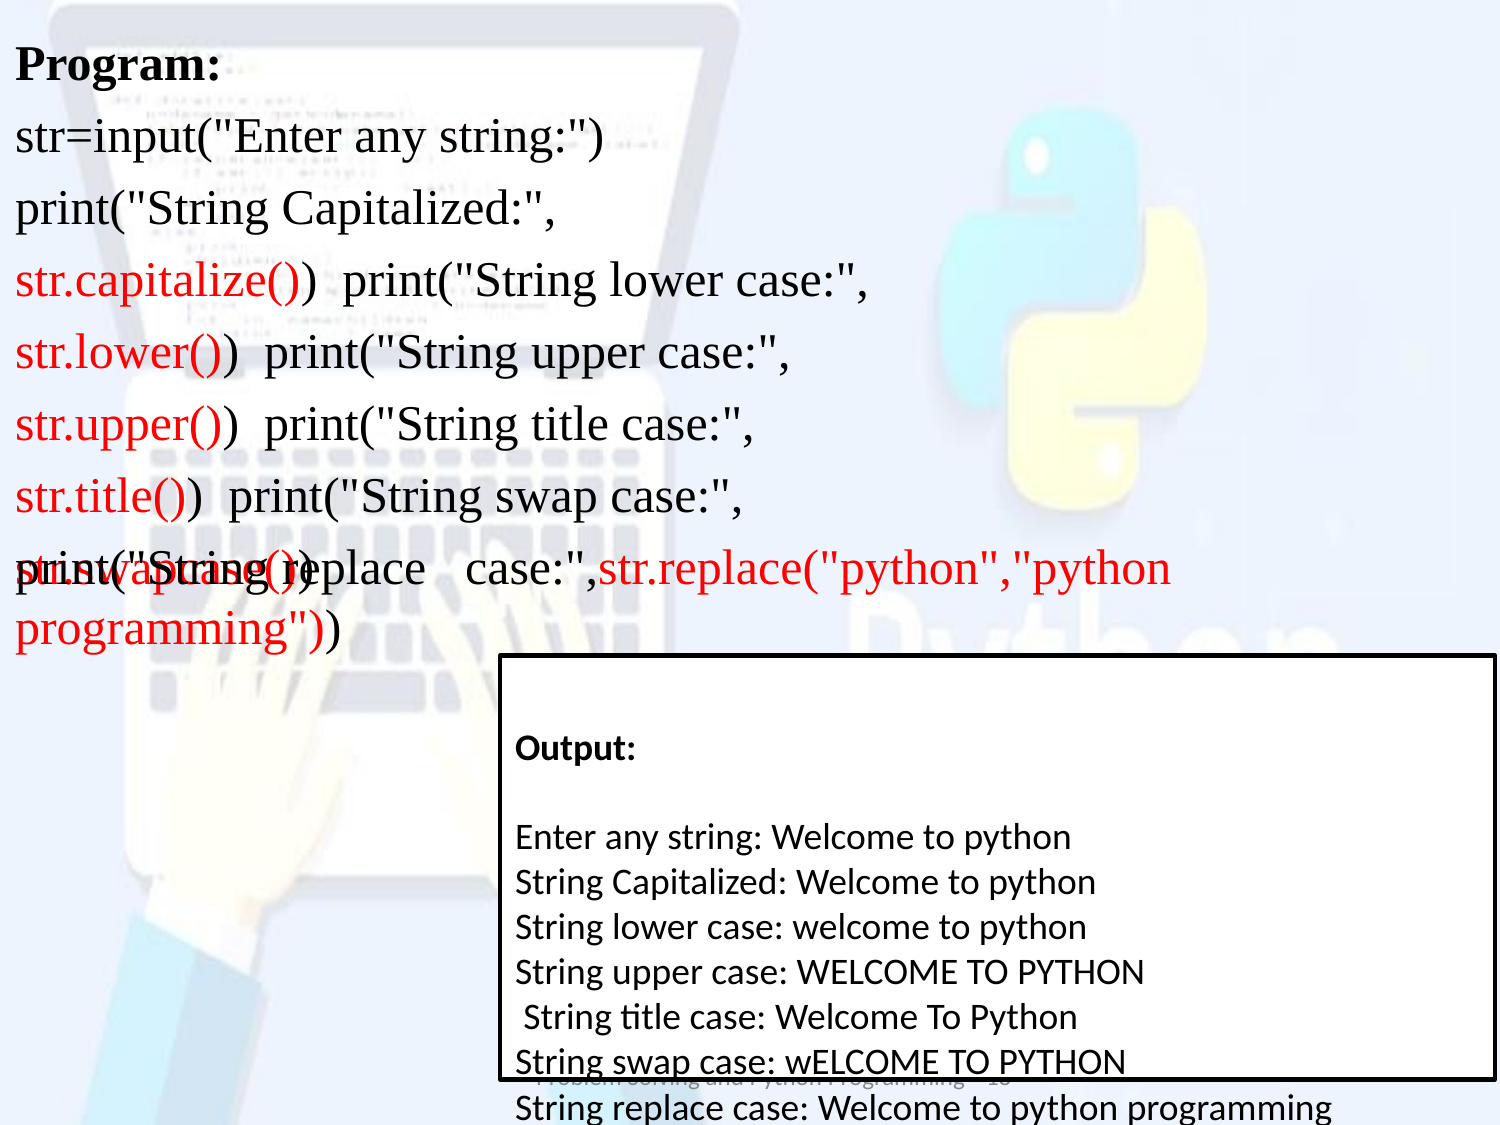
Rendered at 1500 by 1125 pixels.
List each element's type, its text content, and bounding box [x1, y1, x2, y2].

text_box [499, 655, 1496, 1080]
text_box print("String replace case:",str.replace("python","python programming")) Output: Enter any string: Welcome to python String Capitalized: Welcome to python String lower case: welcome to python String upper case: WELCOME TO PYTHON String title case: Welcome To Python String swap case: wELCOME TO PYTHON String replace case: Welcome to python programming [12, 532, 1495, 1125]
title Program: str=input("Enter any string:") print("String Capitalized:", str.capitalize()) print("String lower case:", str.lower()) print("String upper case:", str.upper()) print("String title case:", str.title()) print("String swap case:", str.swapcase()) [12, 16, 871, 532]
picture [0, 0, 1500, 1125]
